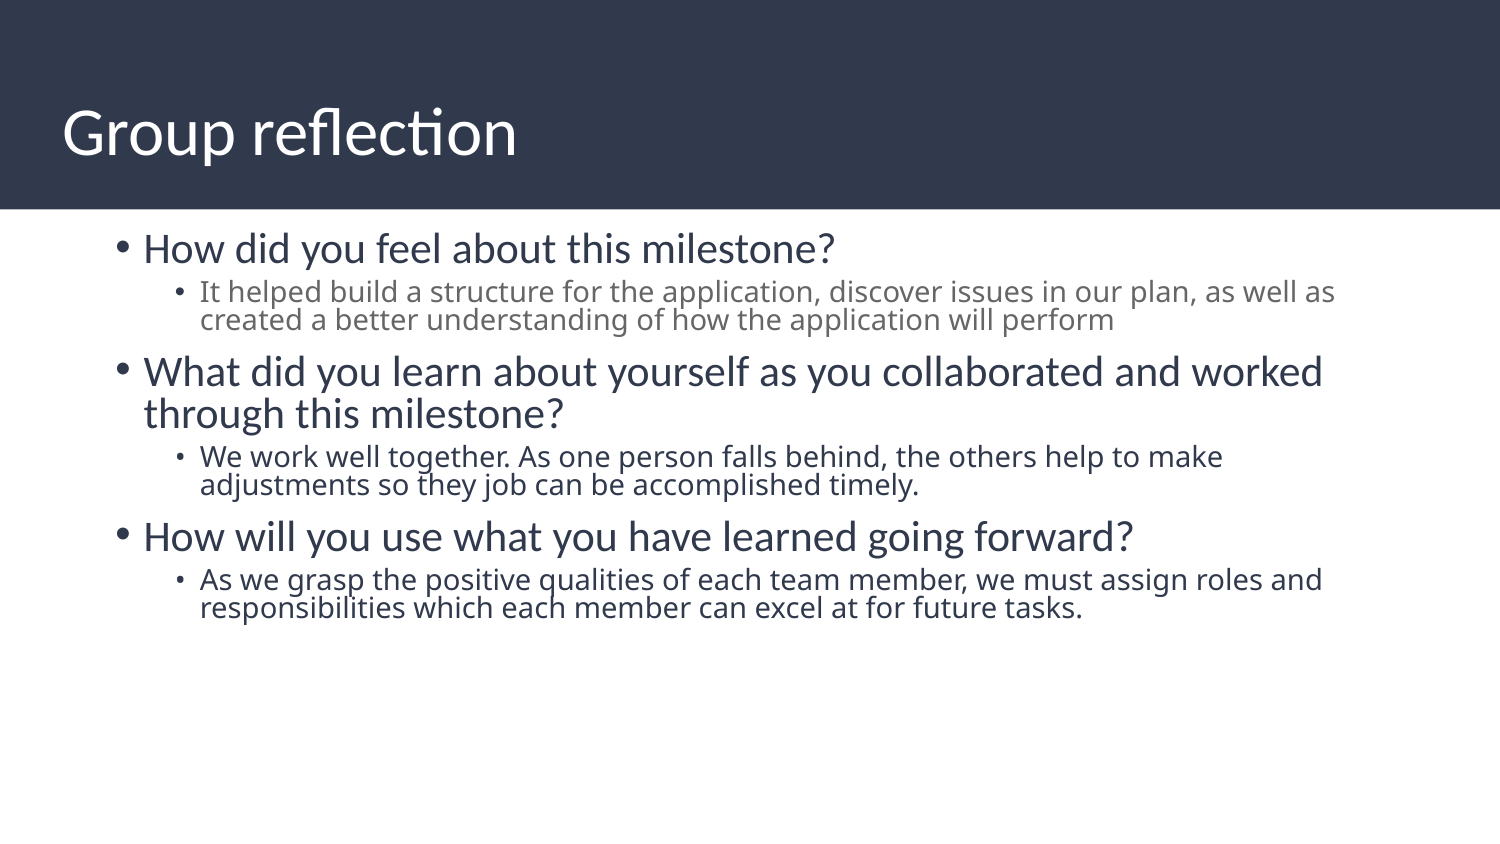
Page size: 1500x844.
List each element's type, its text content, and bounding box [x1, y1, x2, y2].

list How did you feel about this milestone? It helped build a structure for the application, discover issues in our plan, as well as created a better understanding of how the application will perform What did you learn about yourself as you collaborated and worked through this milestone? We work well together. As one person falls behind, the others help to make adjustments so they job can be accomplished timely. How will you use what you have learned going forward? As we grasp the positive qualities of each team member, we must assign roles and responsibilities which each member can excel at for future tasks. [103, 224, 1397, 808]
title Group reflection [51, 82, 1449, 185]
